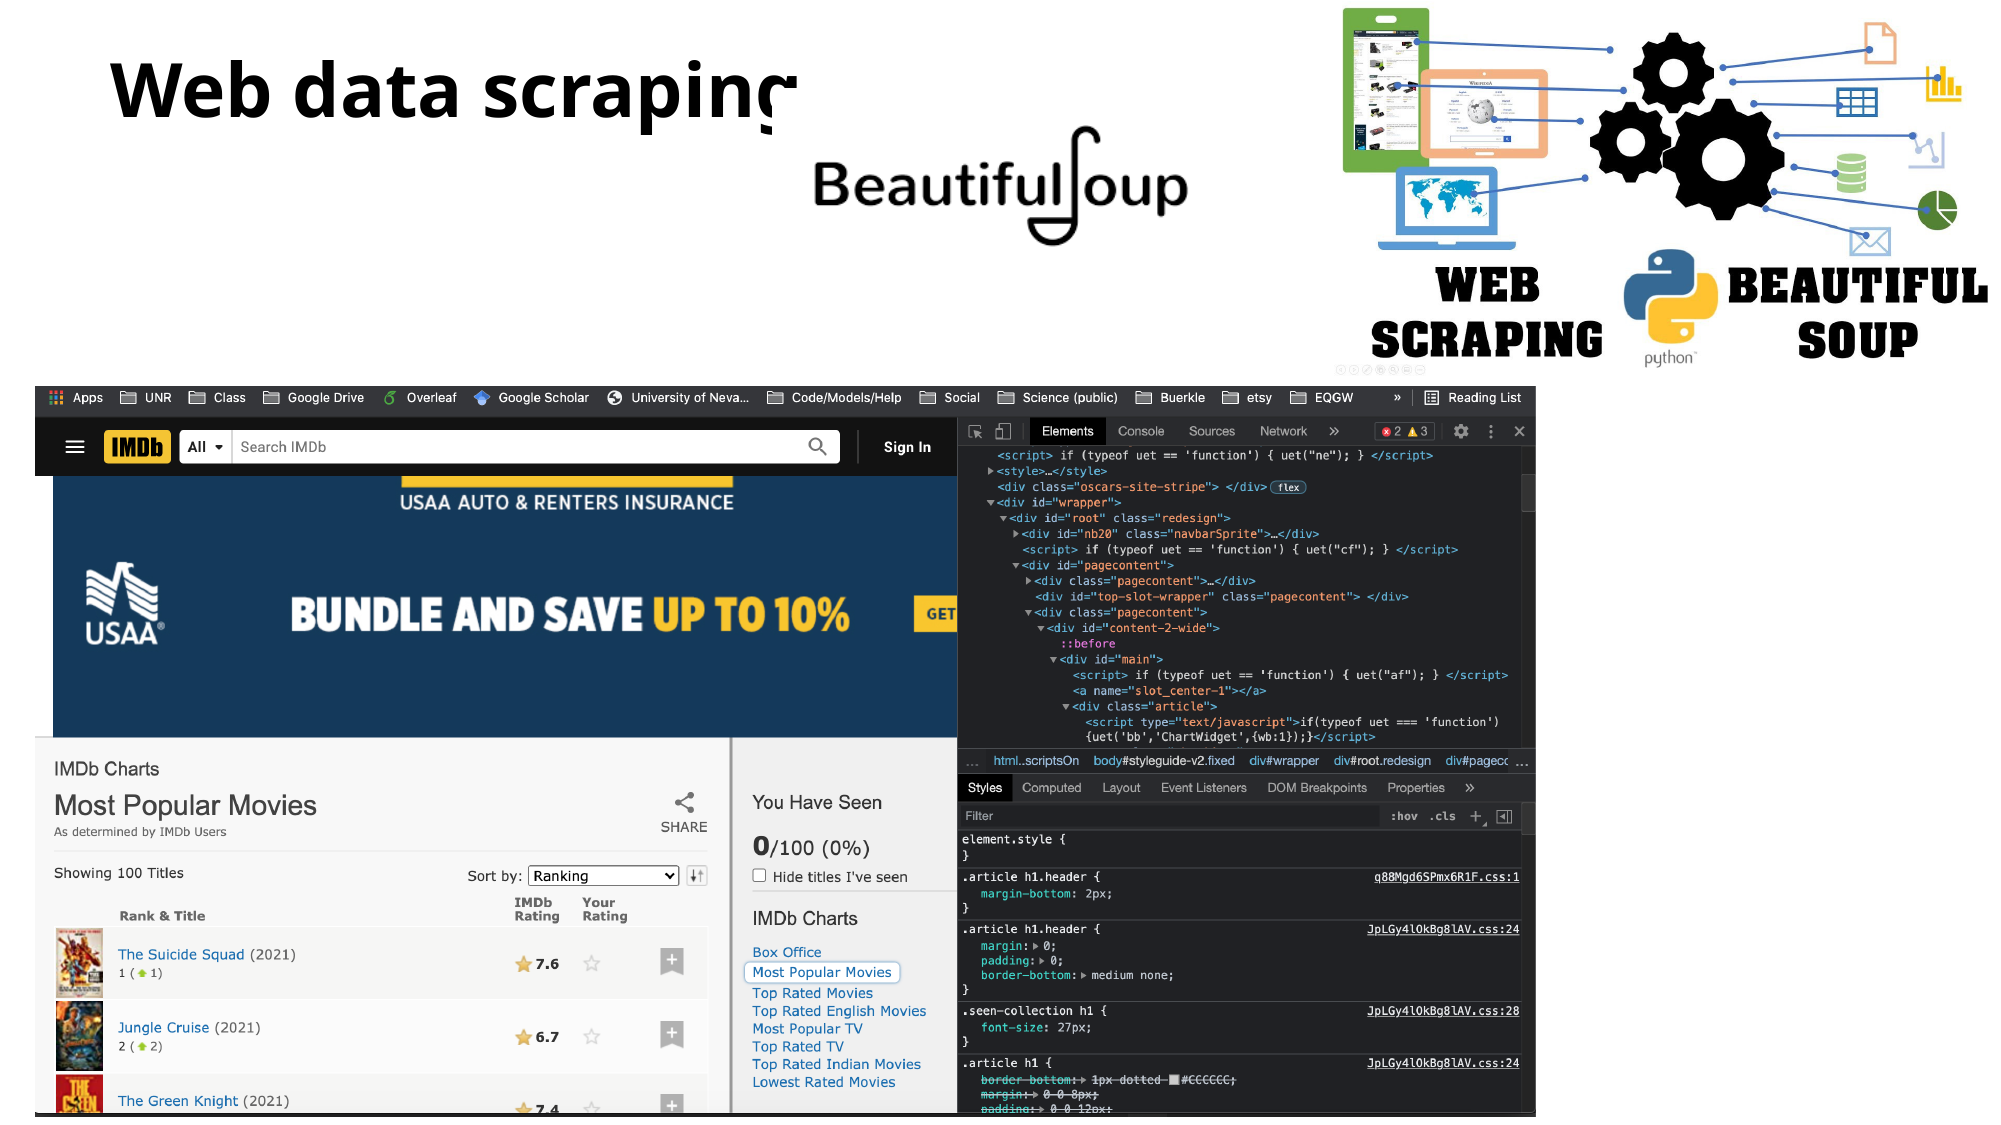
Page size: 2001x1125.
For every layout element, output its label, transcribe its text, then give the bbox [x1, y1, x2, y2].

picture [771, 88, 1228, 284]
text_box Web data scraping [95, 35, 1000, 141]
picture [35, 386, 1536, 1117]
picture [1334, 1, 2000, 376]
